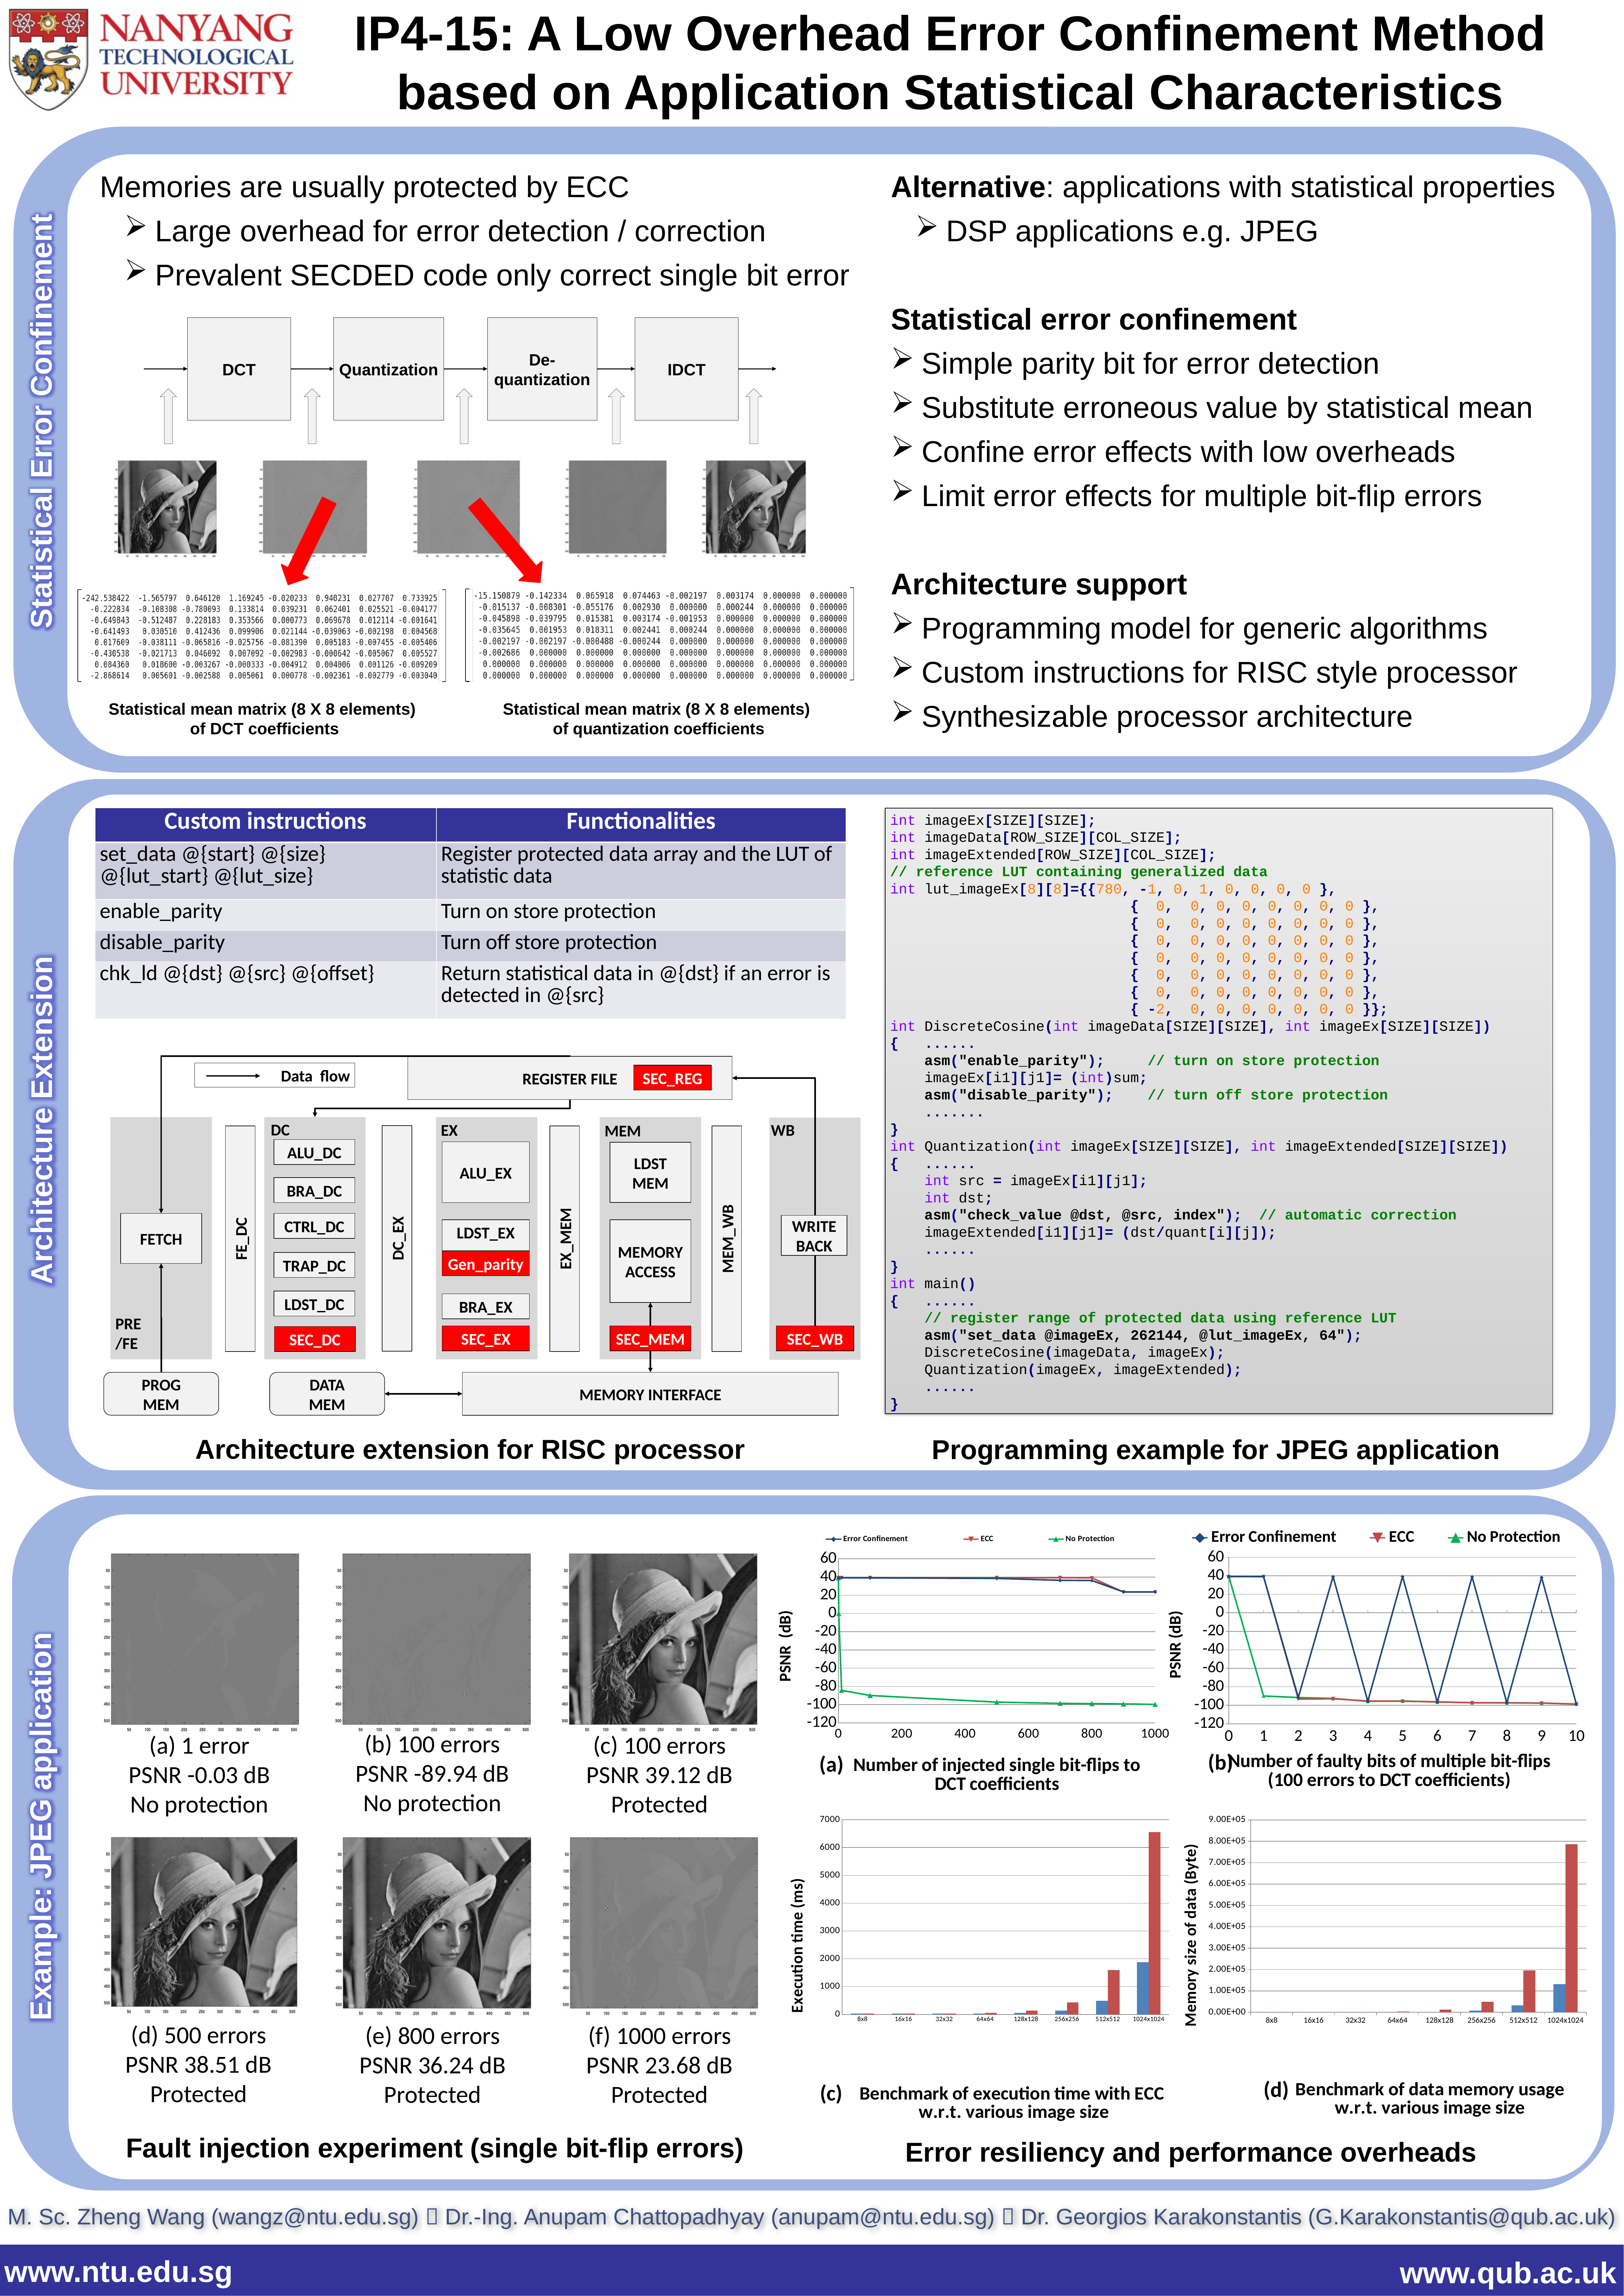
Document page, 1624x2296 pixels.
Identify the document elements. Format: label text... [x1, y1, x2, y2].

text_box Statistical mean matrix (8 X 8 elements) of quantization coefficients [462, 696, 856, 740]
text_box Architecture extension for RISC processor [175, 1429, 766, 1467]
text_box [80, 1823, 310, 2111]
text_box M. Sc. Zheng Wang (wangz@ntu.edu.sg)  Dr.-Ing. Anupam Chattopadhyay (anupam@ntu.edu.sg)  Dr. Georgios Karakonstantis (G.Karakonstantis@qub.ac.uk) [0, 2186, 1624, 2244]
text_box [538, 1822, 779, 2112]
text_box [95, 154, 1564, 165]
text_box Memories are usually protected by ECC Large overhead for error detection / correction Prevalent SECDED code only correct single bit error [95, 165, 886, 386]
text_box IDCT [634, 317, 739, 421]
picture [102, 452, 228, 566]
text_box [303, 388, 321, 445]
text_box DCT [187, 317, 291, 421]
picture [400, 452, 532, 566]
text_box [773, 1518, 1176, 1801]
text_box [455, 388, 473, 445]
table_cell Turn off store protection [437, 931, 846, 961]
text_box [13, 127, 1590, 773]
text_box Fault injection experiment (single bit-flip errors) [120, 2128, 751, 2166]
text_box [1163, 1524, 1590, 1796]
text_box [80, 1514, 1575, 1537]
text_box [13, 779, 1616, 1490]
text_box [104, 1056, 861, 1415]
text_box int imageEx[SIZE][SIZE]; int imageData[ROW_SIZE][COL_SIZE]; int imageExtended[ROW_SIZE][COL_SIZE]; // reference LUT containing generalized data int lut_imageEx[8][8]={{780, -1, 0, 1, 0, 0, 0, 0 }, { 0, 0, 0, 0, 0, 0, 0, 0 }, { 0, 0, 0, 0, 0, 0, 0, 0 }, { 0, 0, 0, 0, 0, 0, 0, 0 }, { 0, 0, 0, 0, 0, 0, 0, 0 }, { 0, 0, 0, 0, 0, 0, 0, 0 }, { 0, 0, 0, 0, 0, 0, 0, 0 }, { -2, 0, 0, 0, 0, 0, 0, 0 }}; int DiscreteCosine(int imageData[SIZE][SIZE], int imageEx[SIZE][SIZE]) { ...... asm("enable_parity"); // turn on store protection imageEx[i1][j1]= (int)sum; asm("disable_parity"); // turn off store protection ....... } int Quantization(int imageEx[SIZE][SIZE], int imageExtended[SIZE][SIZE]) { ...... int src = imageEx[i1][j1]; int dst; asm("check_value @dst, @src, index"); // automatic correction imageExtended[i1][j1]= (dst/quant[i][j]); ...... } int main() { ...... // register range of protected data using reference LUT asm("set_data @imageEx, 262144, @lut_imageEx, 64"); DiscreteCosine(imageData, imageEx); Quantization(imageEx, imageExtended); ...... } [885, 808, 1553, 1414]
table_cell disable_parity [95, 931, 436, 961]
text_box [160, 388, 178, 445]
picture [465, 587, 854, 682]
text_box [67, 165, 1571, 757]
text_box Statistical mean matrix (8 X 8 elements) of DCT coefficients [101, 696, 428, 740]
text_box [79, 1538, 322, 1821]
table_cell chk_ld @{dst} @{src} @{offset} [95, 962, 436, 1019]
text_box Statistical Error Confinement [20, 163, 60, 678]
text_box Programming example for JPEG application [917, 1429, 1515, 1467]
picture [0, 0, 298, 113]
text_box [322, 1538, 553, 1820]
text_box [745, 388, 763, 445]
picture [689, 452, 818, 566]
text_box De-quantization [487, 317, 598, 421]
table_cell Return statistical data in @{dst} if an error is detected in @{src} [437, 962, 846, 1019]
text_box [68, 794, 1590, 1471]
text_box Architecture Extension [20, 905, 60, 1335]
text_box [312, 1822, 537, 2112]
table_cell Turn on store protection [437, 900, 846, 930]
text_box [607, 388, 625, 445]
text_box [553, 1538, 780, 1821]
text_box IP4-15: A Low Overhead Error Confinement Method based on Application Statistical Characteristics [349, 0, 1553, 122]
table_header Custom instructions [95, 808, 436, 842]
chart [781, 1806, 1590, 2129]
table_cell enable_parity [95, 900, 436, 930]
text_box Quantization [333, 317, 444, 421]
text_box [282, 569, 309, 585]
table_header Functionalities [437, 808, 846, 842]
text_box Alternative: applications with statistical properties DSP applications e.g. JPEG Statistical error confinement Simple parity bit for error detection Substitute erroneous value by statistical mean Confine error effects with low overheads Limit error effects for multiple bit-flip errors Architecture support Programming model for generic algorithms Custom instructions for RISC style processor Synthesizable processor architecture [886, 165, 1593, 740]
text_box Example: JPEG application [19, 1524, 59, 2128]
text_box [68, 1540, 1602, 2179]
picture [245, 452, 380, 566]
table_cell Register protected data array and the LUT of statistic data [437, 843, 846, 899]
text_box [12, 1495, 1615, 2185]
text_box [1593, 168, 1616, 731]
text_box [8, 0, 25, 9]
text_box Error resiliency and performance overheads [875, 2132, 1507, 2170]
picture [77, 589, 446, 685]
table_cell set_data @{start} @{size} @{lut_start} @{lut_size} [95, 843, 436, 899]
text_box [518, 561, 543, 583]
picture [553, 452, 678, 566]
